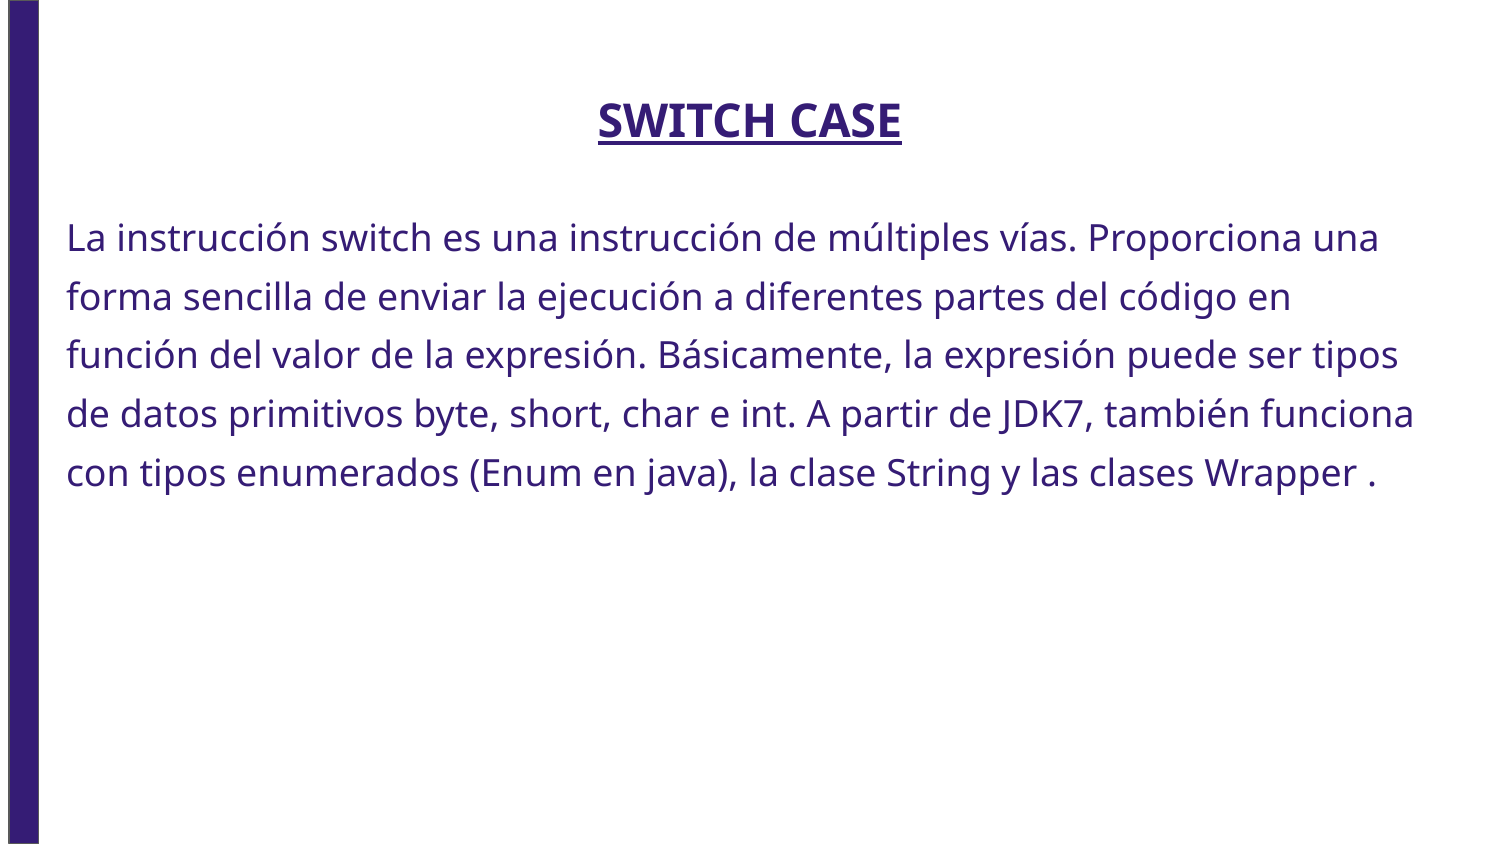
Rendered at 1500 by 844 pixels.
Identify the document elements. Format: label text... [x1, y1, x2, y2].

list La instrucción switch es una instrucción de múltiples vías. Proporciona una forma sencilla de enviar la ejecución a diferentes partes del código en función del valor de la expresión. Básicamente, la expresión puede ser tipos de datos primitivos byte, short, char e int. A partir de JDK7, también funciona con tipos enumerados (Enum en java), la clase String y las clases Wrapper . [51, 189, 1449, 750]
text_box [9, 0, 39, 844]
title SWITCH CASE [51, 72, 1449, 167]
